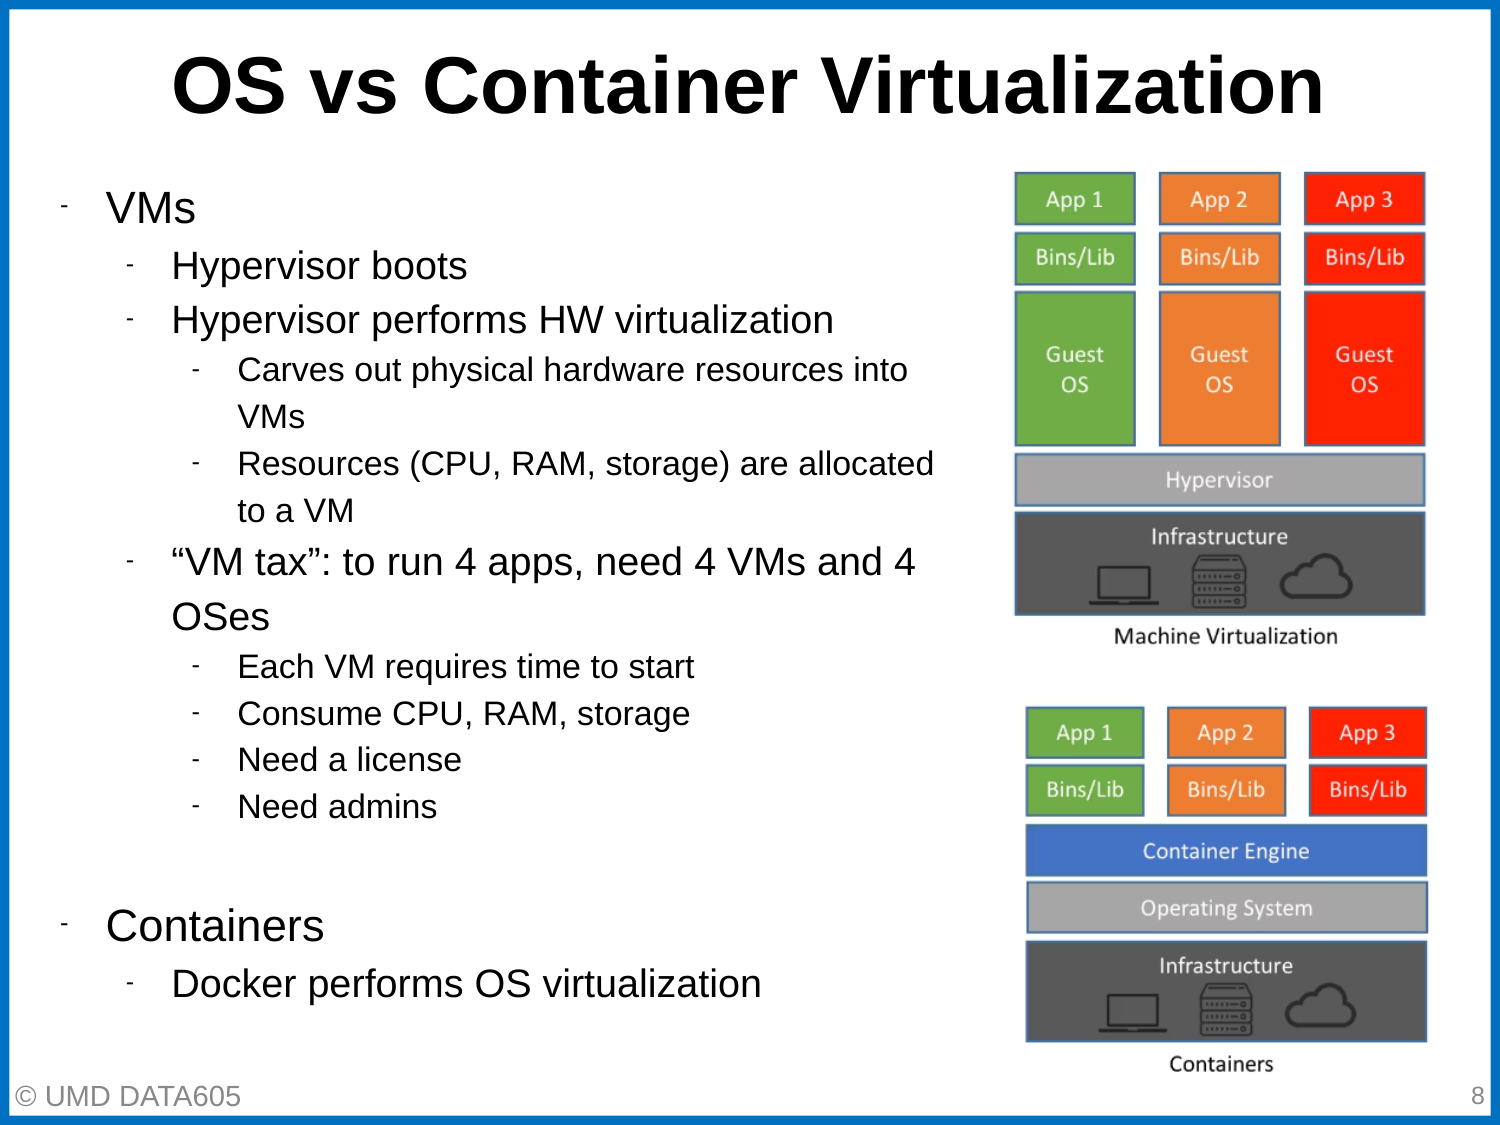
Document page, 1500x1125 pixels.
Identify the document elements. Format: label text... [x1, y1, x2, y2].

slide_number ‹#› [1149, 1065, 1500, 1125]
title OS vs Container Virtualization [24, 24, 1475, 138]
list VMs Hypervisor boots Hypervisor performs HW virtualization Carves out physical hardware resources into VMs Resources (CPU, RAM, storage) are allocated to a VM “VM tax”: to run 4 apps, need 4 VMs and 4 OSes Each VM requires time to start Consume CPU, RAM, storage Need a license Need admins Containers Docker performs OS virtualization [24, 162, 973, 1025]
picture [1009, 681, 1446, 1086]
picture [980, 149, 1448, 657]
